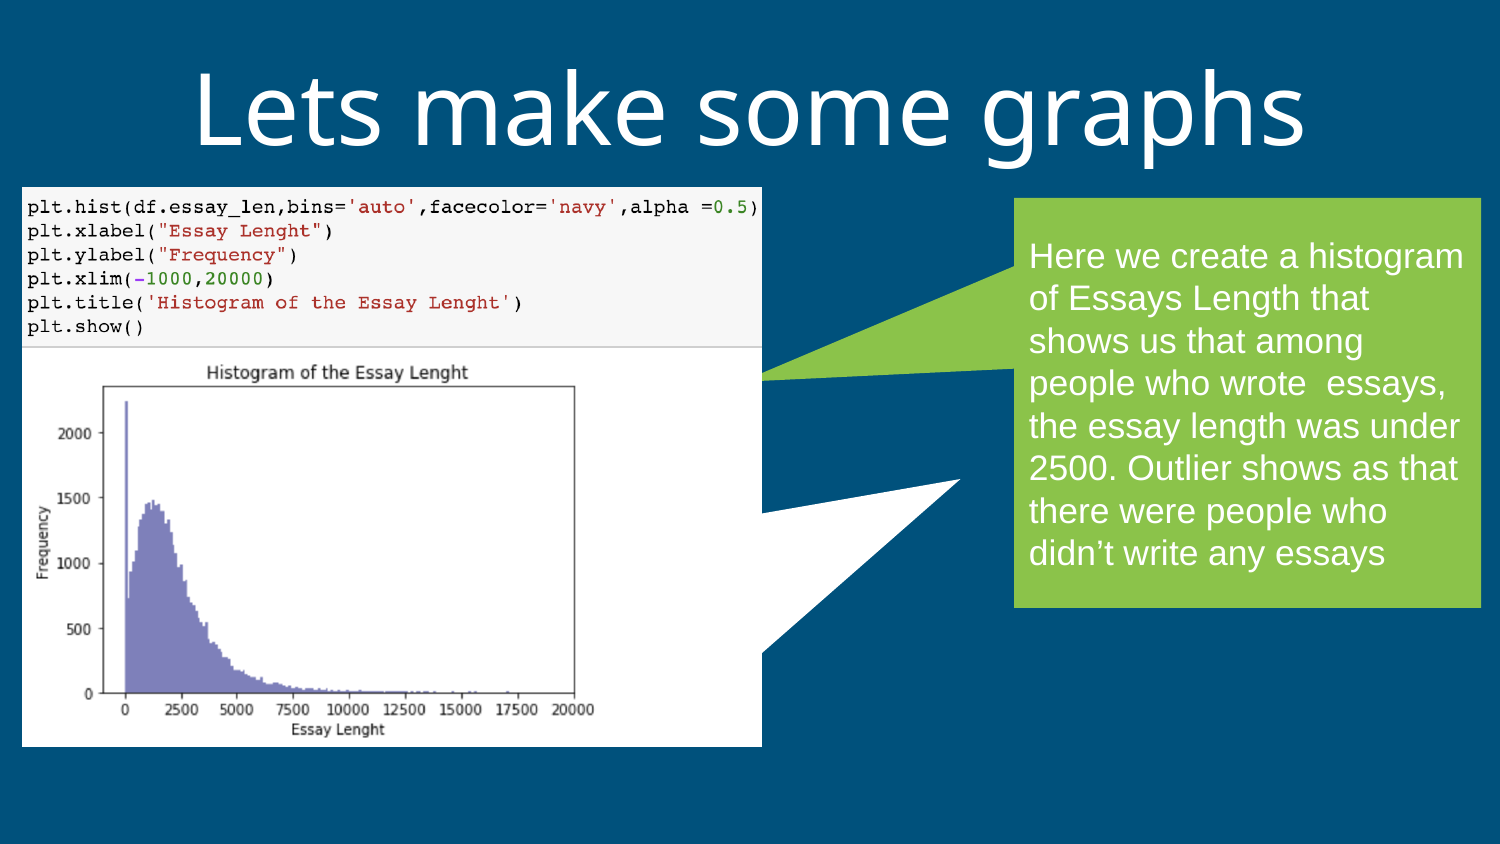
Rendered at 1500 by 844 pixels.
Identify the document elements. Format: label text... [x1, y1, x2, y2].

text_box Here we create a histogram of Essays Length that shows us that among people who wrote essays, the essay length was under 2500. Outlier shows as that there were people who didn’t write any essays [767, 197, 1482, 608]
picture [23, 188, 762, 746]
title Lets make some graphs [42, 30, 1458, 198]
text_box [767, 478, 961, 649]
